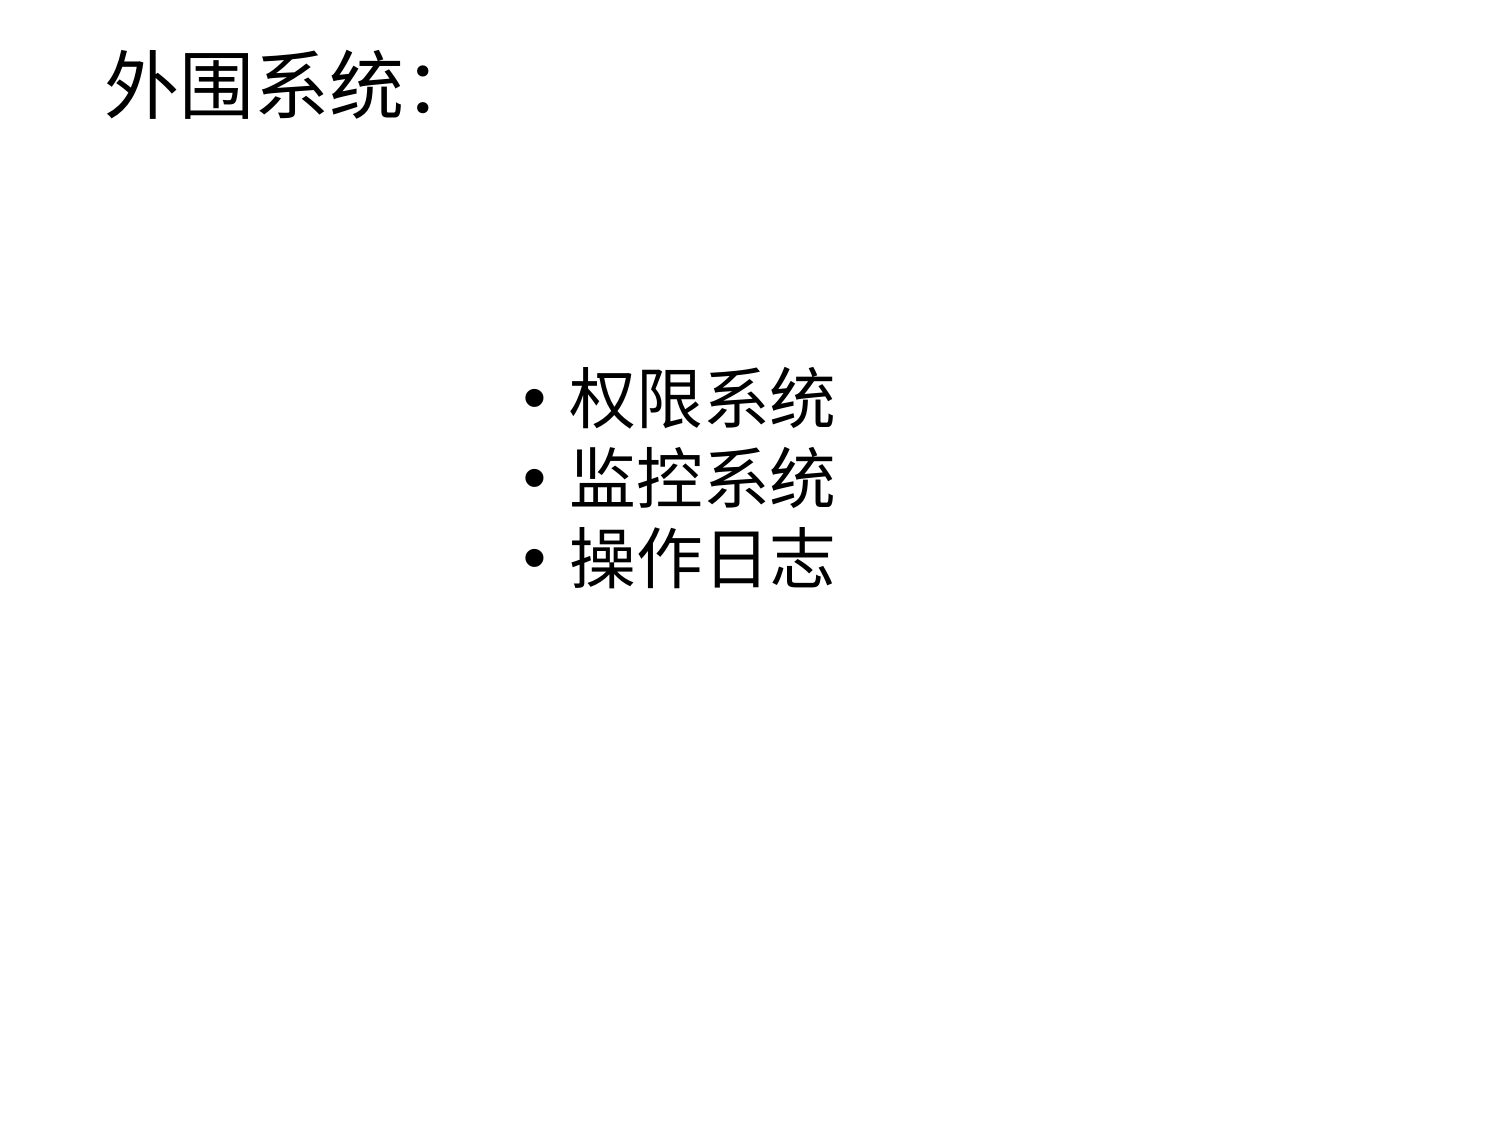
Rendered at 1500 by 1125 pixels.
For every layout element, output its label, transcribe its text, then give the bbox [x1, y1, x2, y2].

text_box 权限系统 监控系统 操作日志 [508, 349, 852, 605]
text_box 外围系统： [89, 31, 495, 137]
